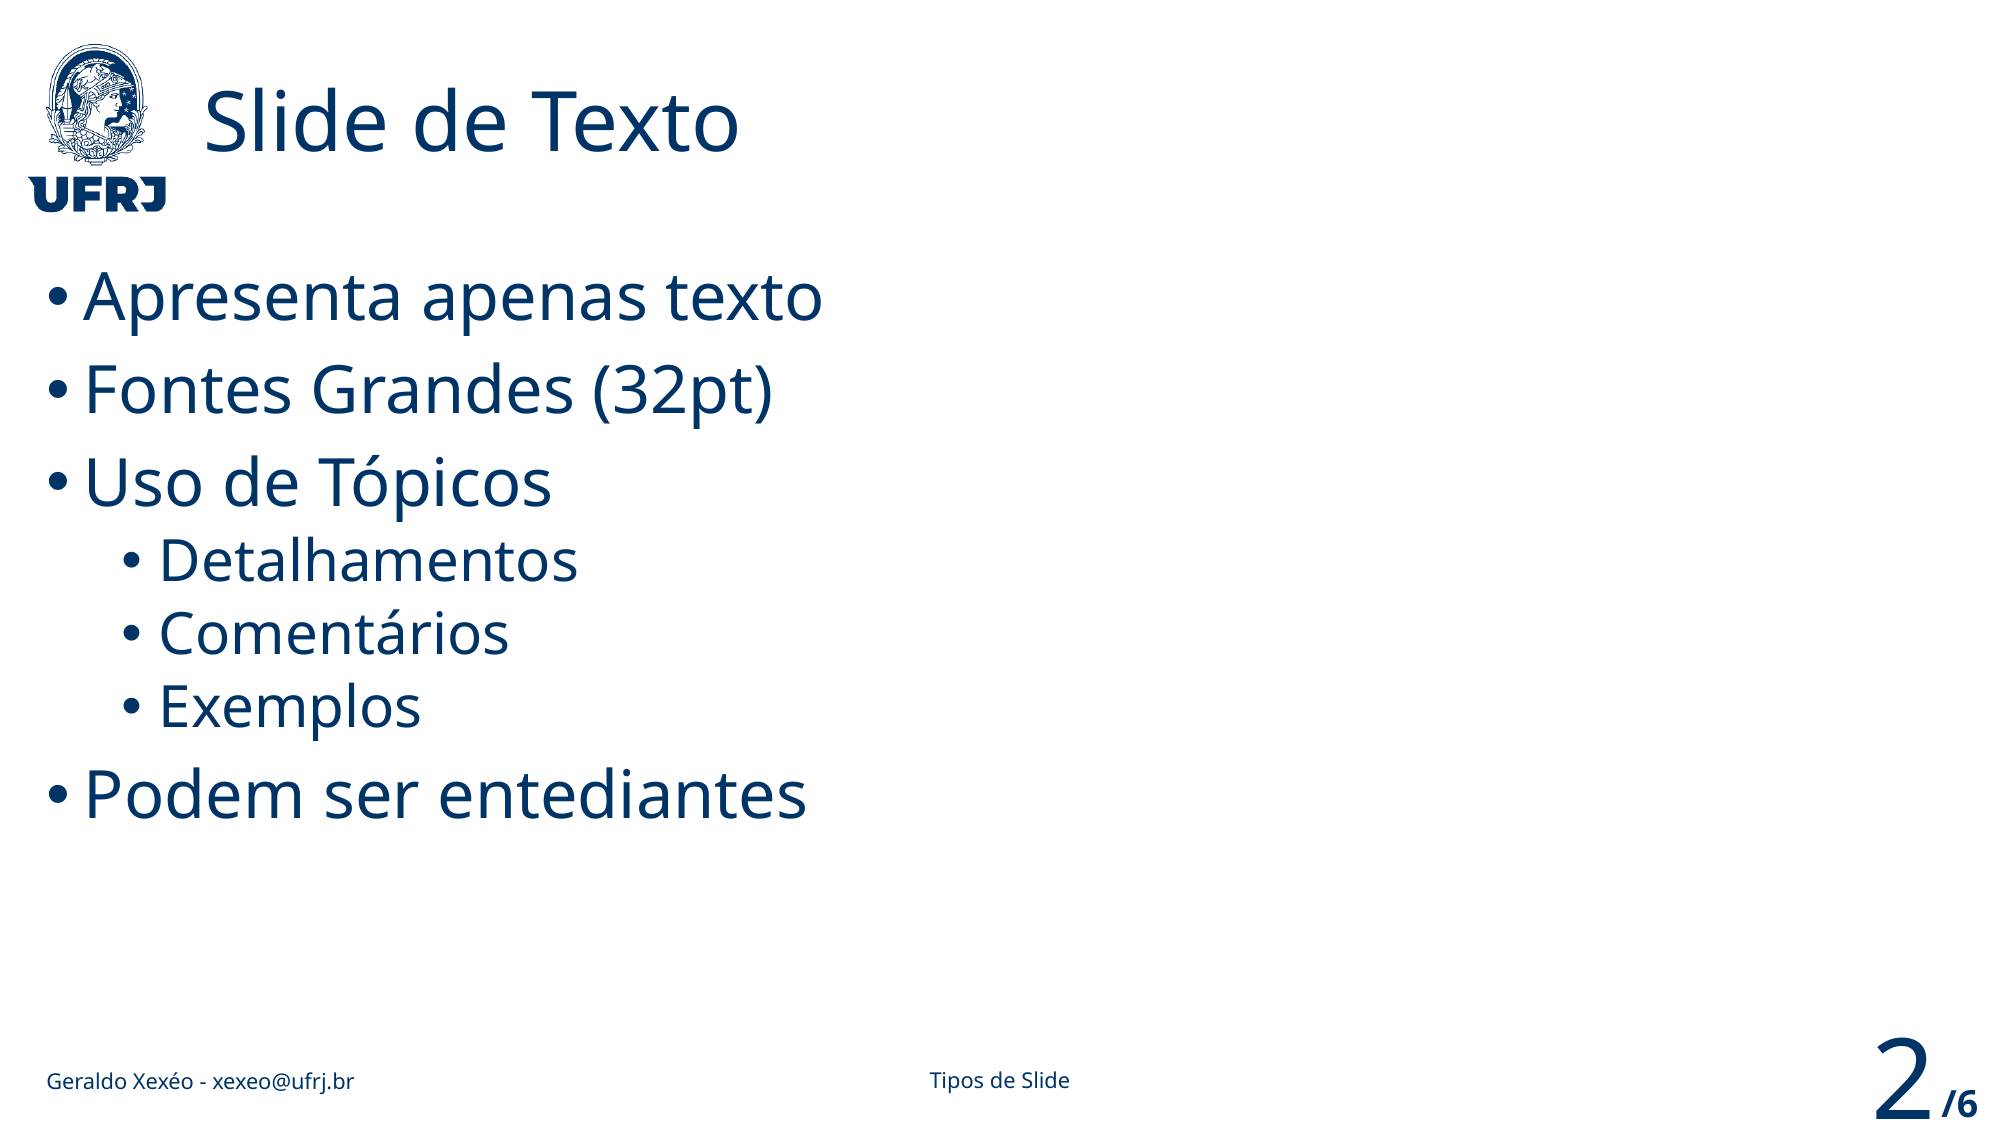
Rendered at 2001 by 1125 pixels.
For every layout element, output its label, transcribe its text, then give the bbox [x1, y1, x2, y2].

title Slide de Texto [188, 0, 1969, 237]
list Apresenta apenas texto Fontes Grandes (32pt) Uso de Tópicos Detalhamentos Comentários Exemplos Podem ser entediantes [31, 255, 1969, 1031]
slide_number 2 [1500, 1053, 1951, 1114]
footer Tipos de Slide [662, 1051, 1338, 1111]
picture [0, 9, 200, 246]
slide_number Geraldo Xexéo - xexeo@ufrj.br [31, 1051, 482, 1111]
